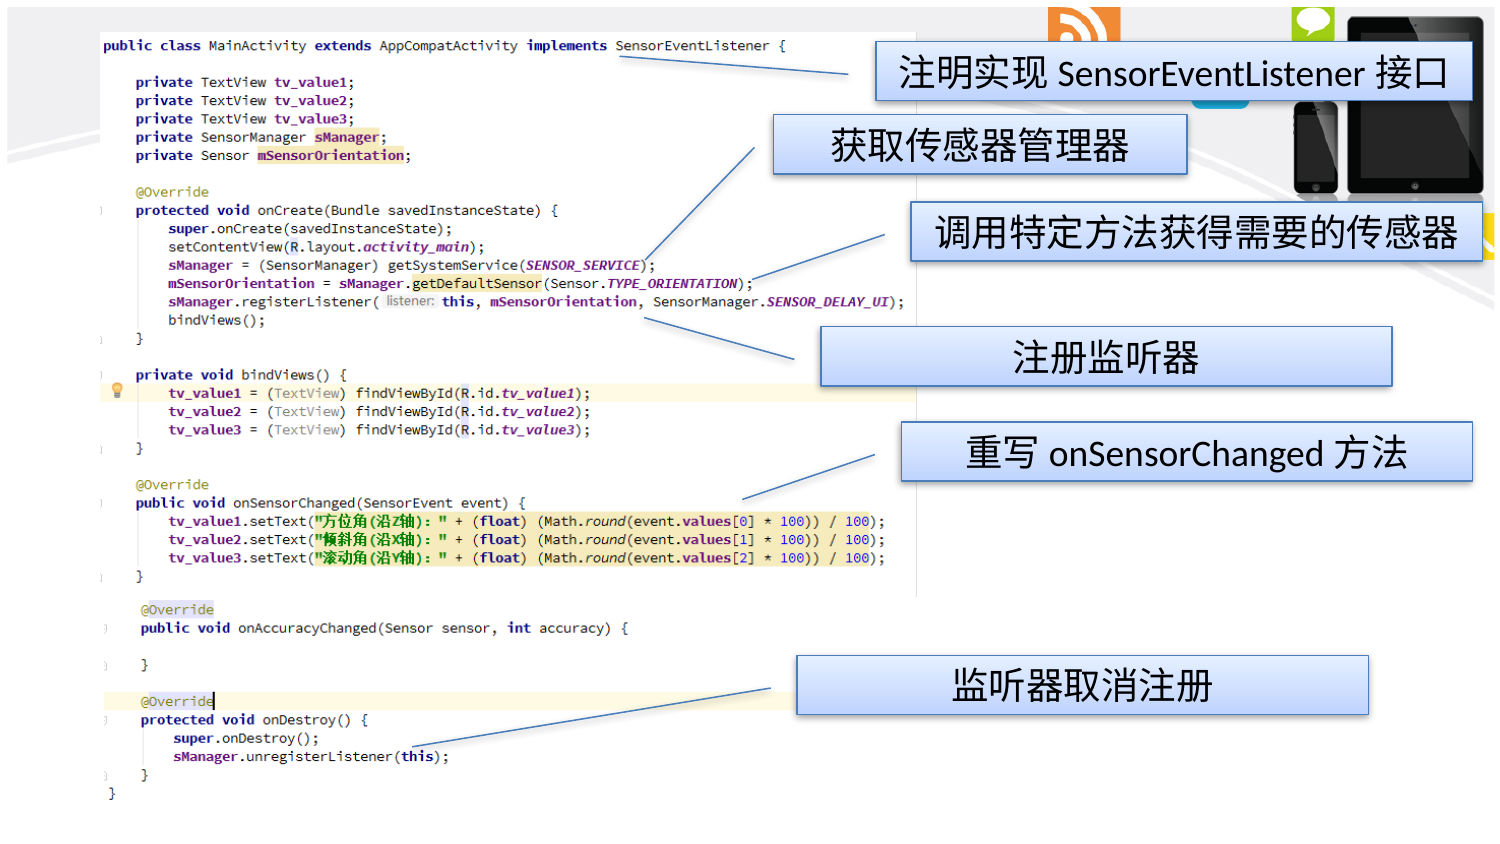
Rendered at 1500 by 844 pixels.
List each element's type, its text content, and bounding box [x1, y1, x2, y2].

text_box 获取传感器管理器 [923, 114, 1188, 175]
text_box 重写onSensorChanged方法 [923, 421, 1473, 482]
text_box 监听器取消注册 [923, 655, 1369, 715]
picture [0, 0, 1500, 844]
text_box 注明实现SensorEventListener接口 [923, 41, 1473, 101]
text_box 调用特定方法获得需要的传感器 [923, 201, 1483, 262]
text_box 注册监听器 [923, 326, 1393, 387]
